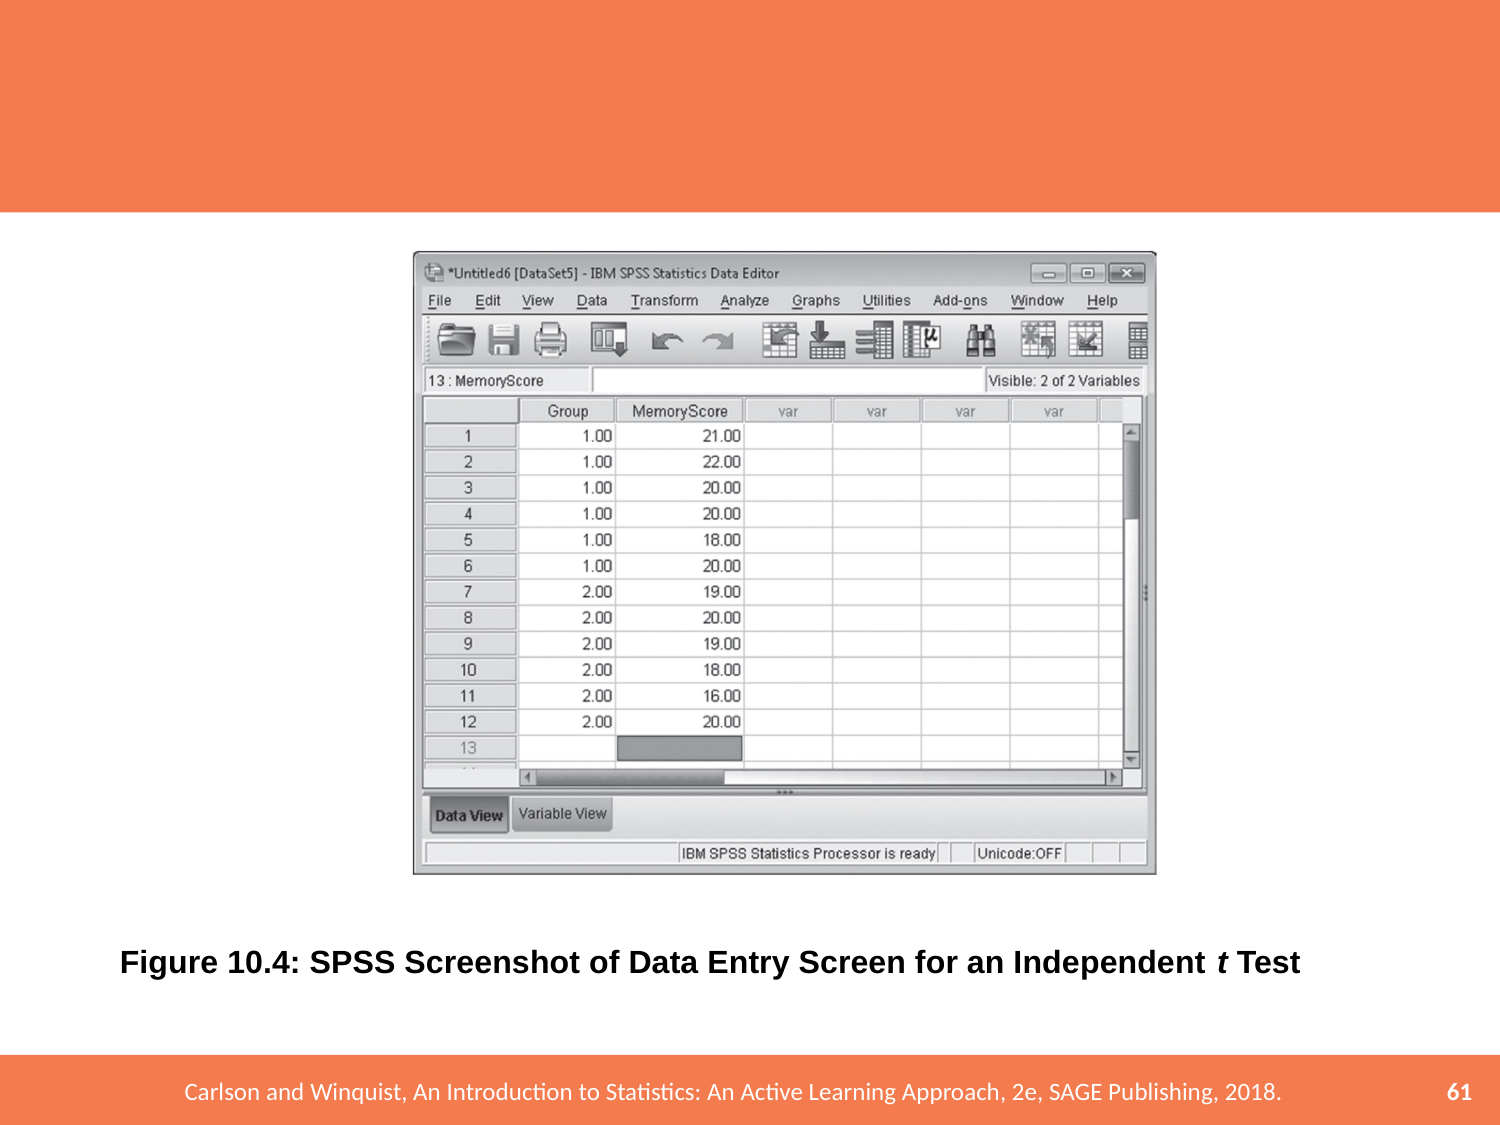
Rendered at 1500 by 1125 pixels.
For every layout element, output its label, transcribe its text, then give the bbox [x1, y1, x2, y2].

picture [411, 250, 1157, 875]
slide_number 61 [1387, 1060, 1488, 1120]
title Figure 10.4: SPSS Screenshot of Data Entry Screen for an Independent t Test [91, 912, 1330, 988]
footer Carlson and Winquist, An Introduction to Statistics: An Active Learning Approach, 2e, SAGE Publishing, 2018. [150, 1060, 1325, 1121]
